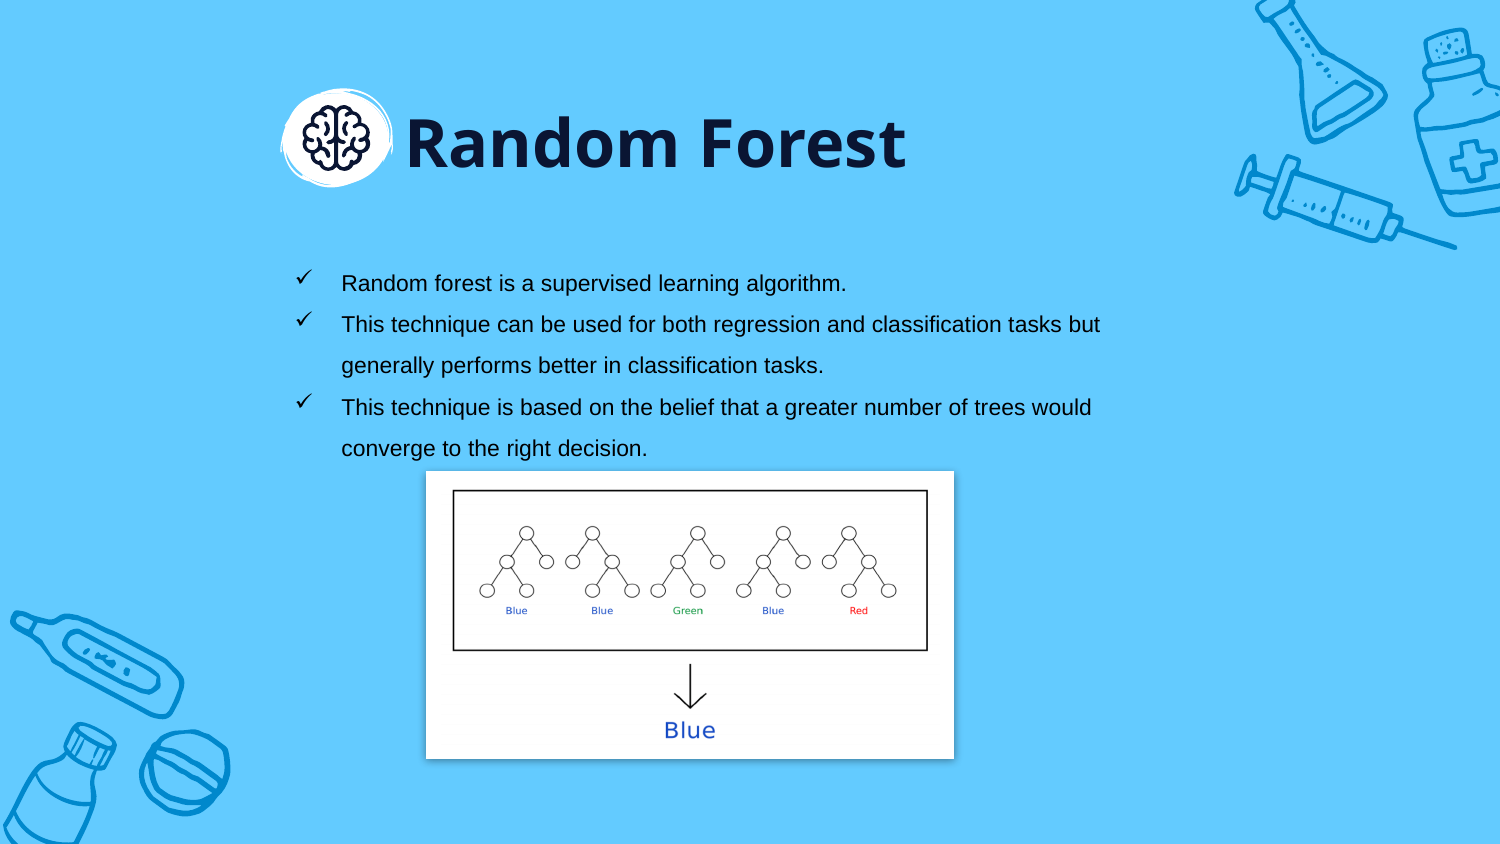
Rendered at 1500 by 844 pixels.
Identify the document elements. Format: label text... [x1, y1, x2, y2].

text_box Random forest is a supervised learning algorithm. This technique can be used for both regression and classification tasks but generally performs better in classification tasks. This technique is based on the belief that a greater number of trees would converge to the right decision. [279, 247, 1198, 577]
title Random Forest [72, 85, 1085, 191]
picture [440, 485, 940, 745]
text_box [279, 88, 394, 188]
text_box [302, 104, 371, 172]
